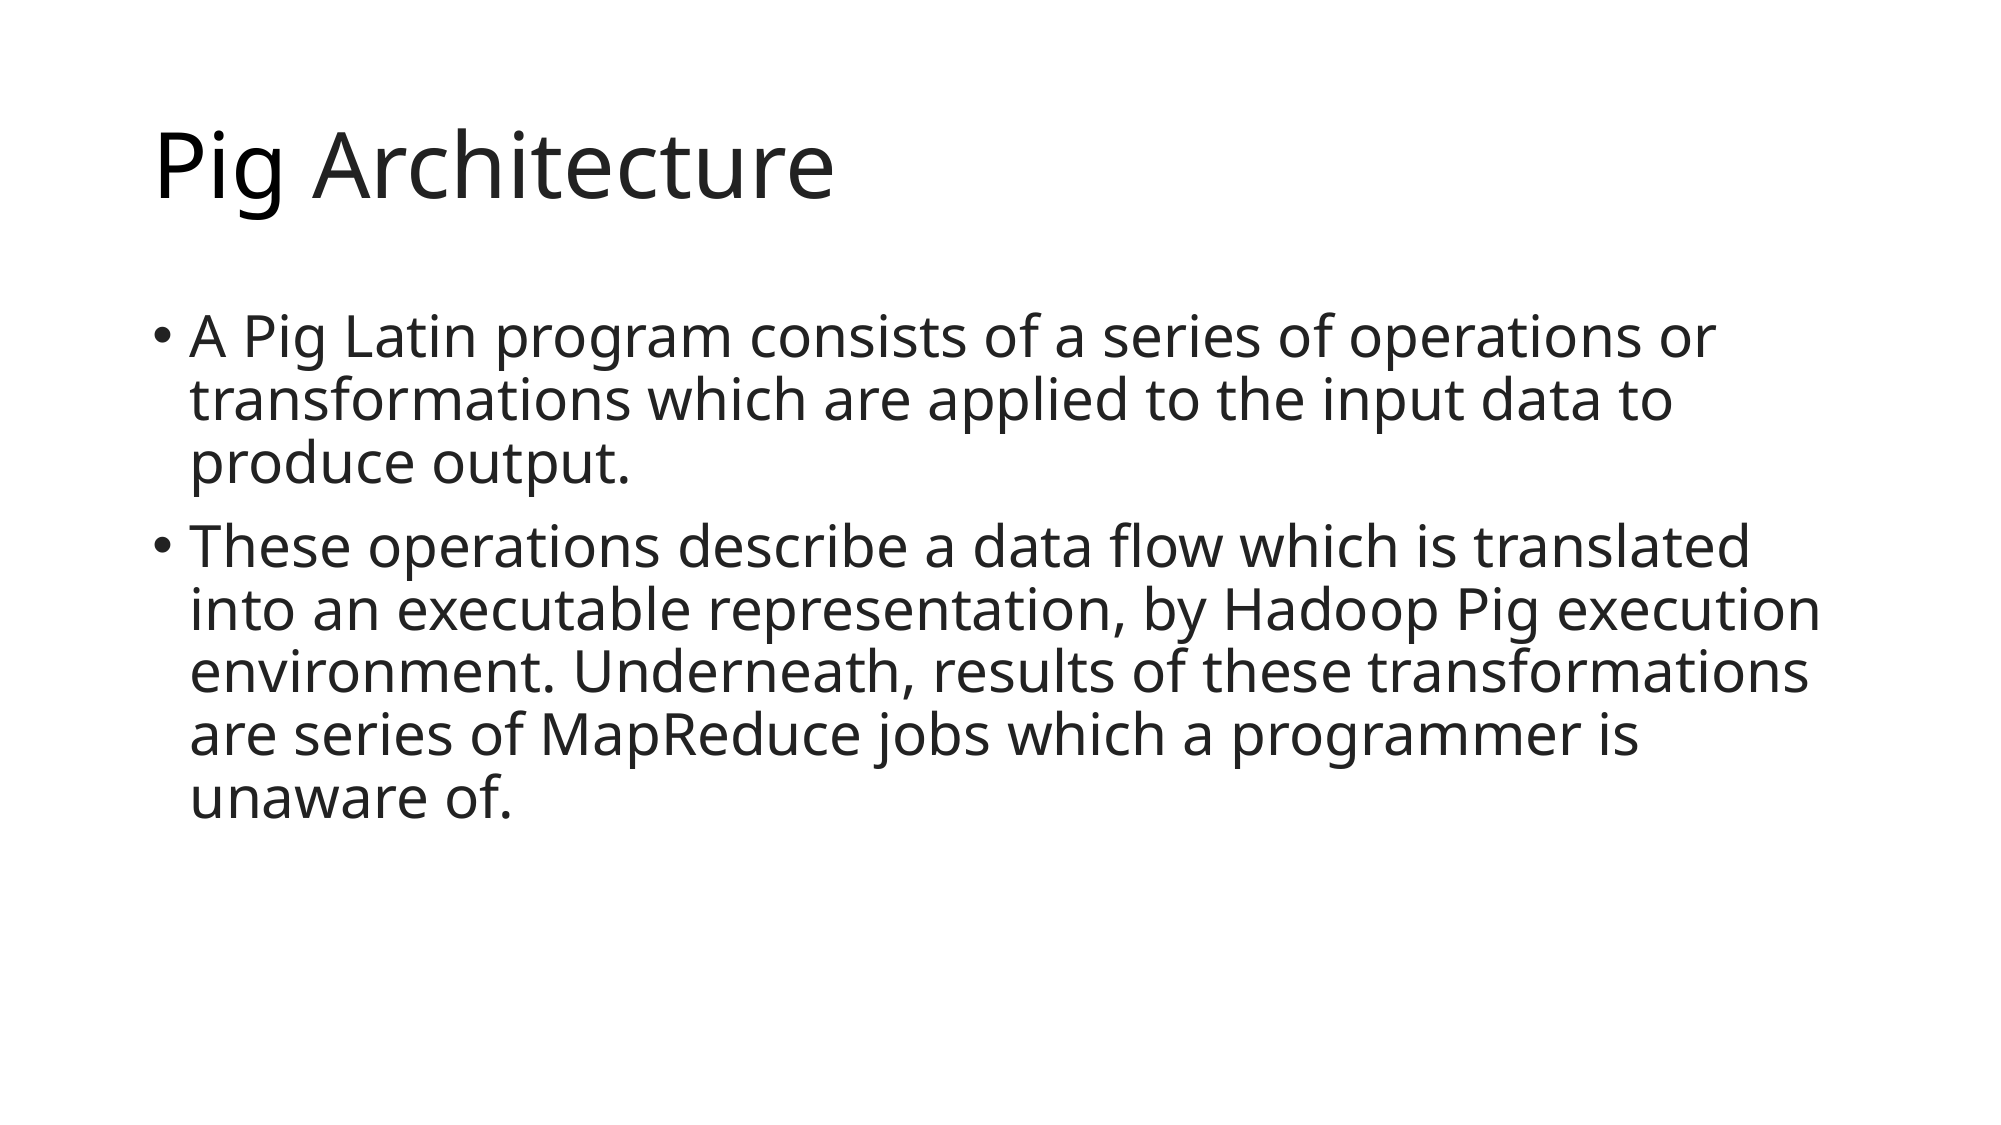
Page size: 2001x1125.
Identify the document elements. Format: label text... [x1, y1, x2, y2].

list A Pig Latin program consists of a series of operations or transformations which are applied to the input data to produce output. These operations describe a data flow which is translated into an executable representation, by Hadoop Pig execution environment. Underneath, results of these transformations are series of MapReduce jobs which a programmer is unaware of. [137, 299, 1863, 1014]
title Pig Architecture [137, 59, 1863, 278]
